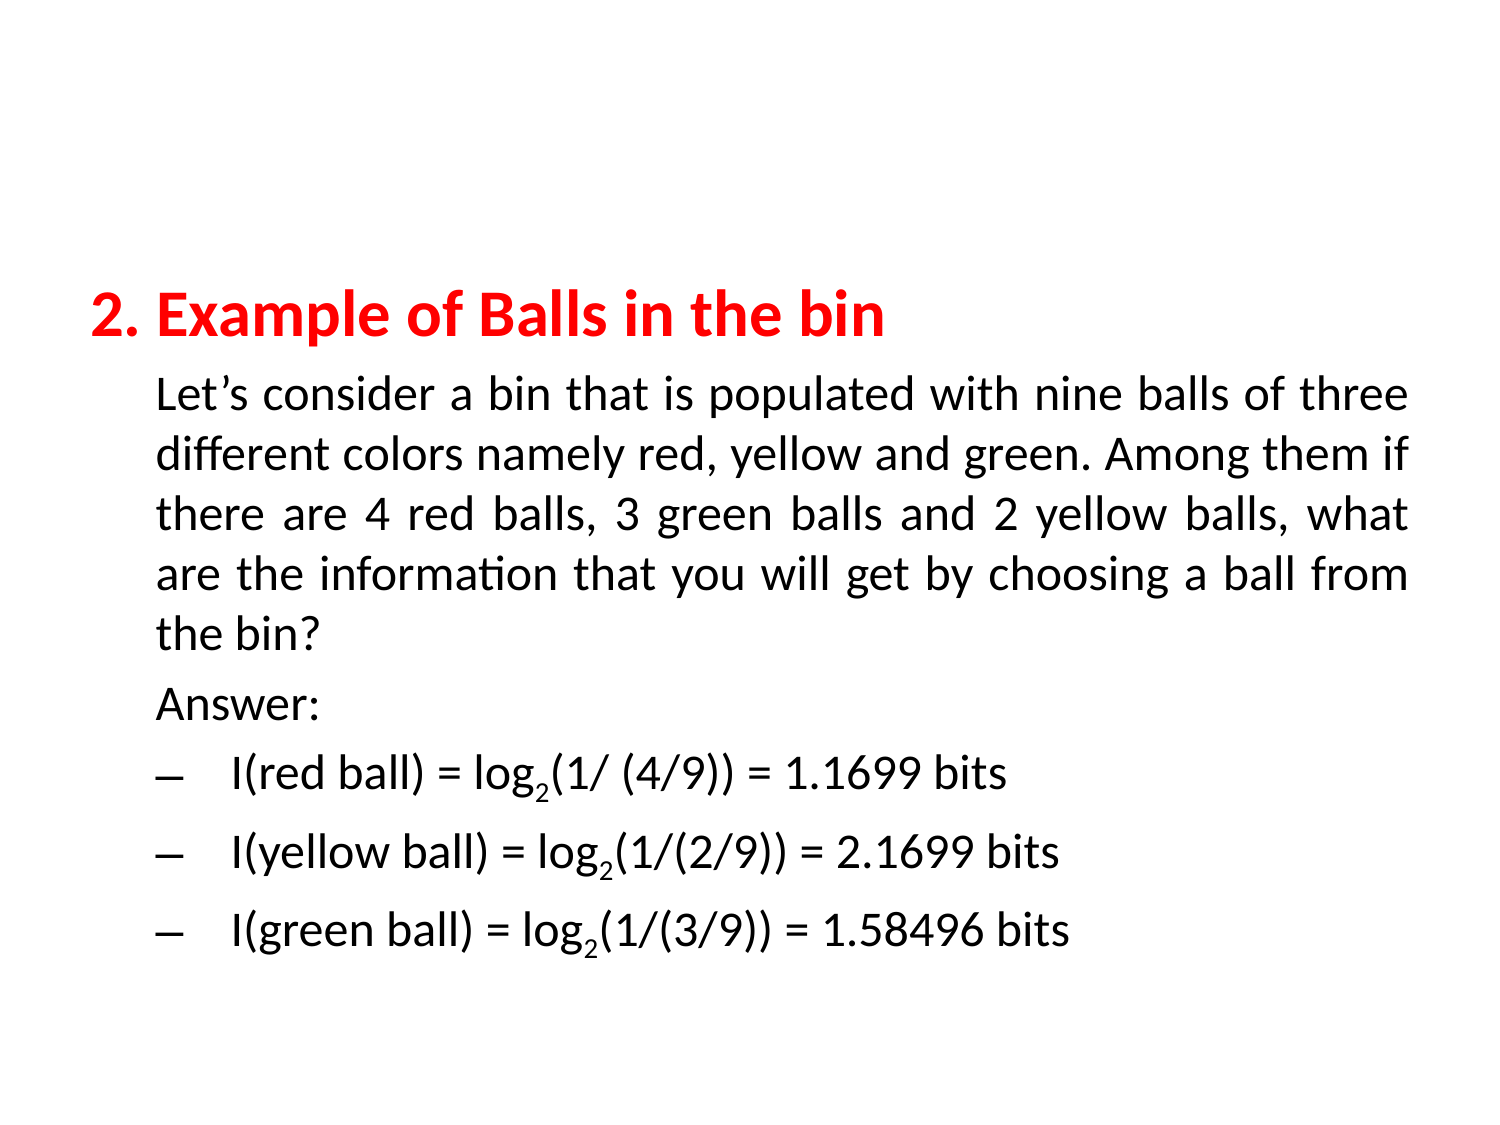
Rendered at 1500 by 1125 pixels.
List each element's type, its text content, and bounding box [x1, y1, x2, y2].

list 2. Example of Balls in the bin Let’s consider a bin that is populated with nine balls of three different colors namely red, yellow and green. Among them if there are 4 red balls, 3 green balls and 2 yellow balls, what are the information that you will get by choosing a ball from the bin? Answer: I(red ball) = log2(1/ (4/9)) = 1.1699 bits I(yellow ball) = log2(1/(2/9)) = 2.1699 bits I(green ball) = log2(1/(3/9)) = 1.58496 bits [75, 262, 1425, 1088]
